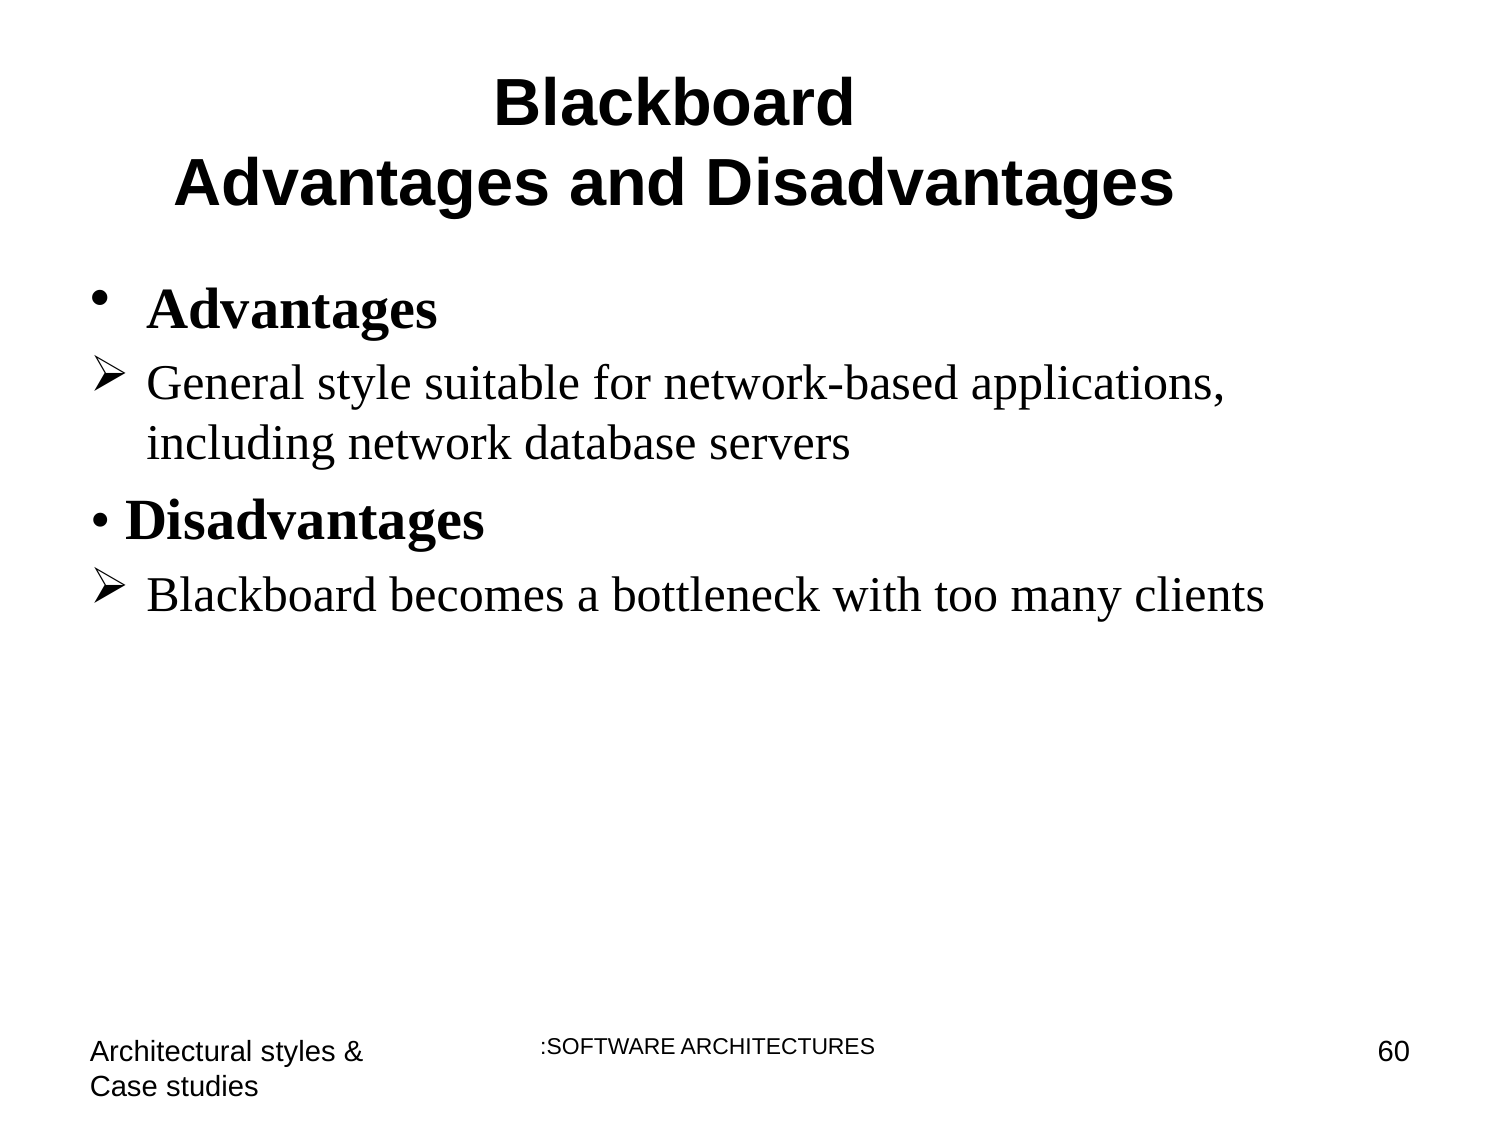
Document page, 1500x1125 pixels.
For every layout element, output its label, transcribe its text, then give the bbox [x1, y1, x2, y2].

text_box :SOFTWARE ARCHITECTURES [512, 1024, 988, 1103]
text_box Architectural styles & Case studies [75, 1024, 425, 1103]
text_box 60 [1074, 1024, 1425, 1103]
title Blackboard Advantages and Disadvantages [0, 45, 1350, 233]
list Advantages General style suitable for network-based applications, including network database servers • Disadvantages Blackboard becomes a bottleneck with too many clients [75, 262, 1350, 1005]
